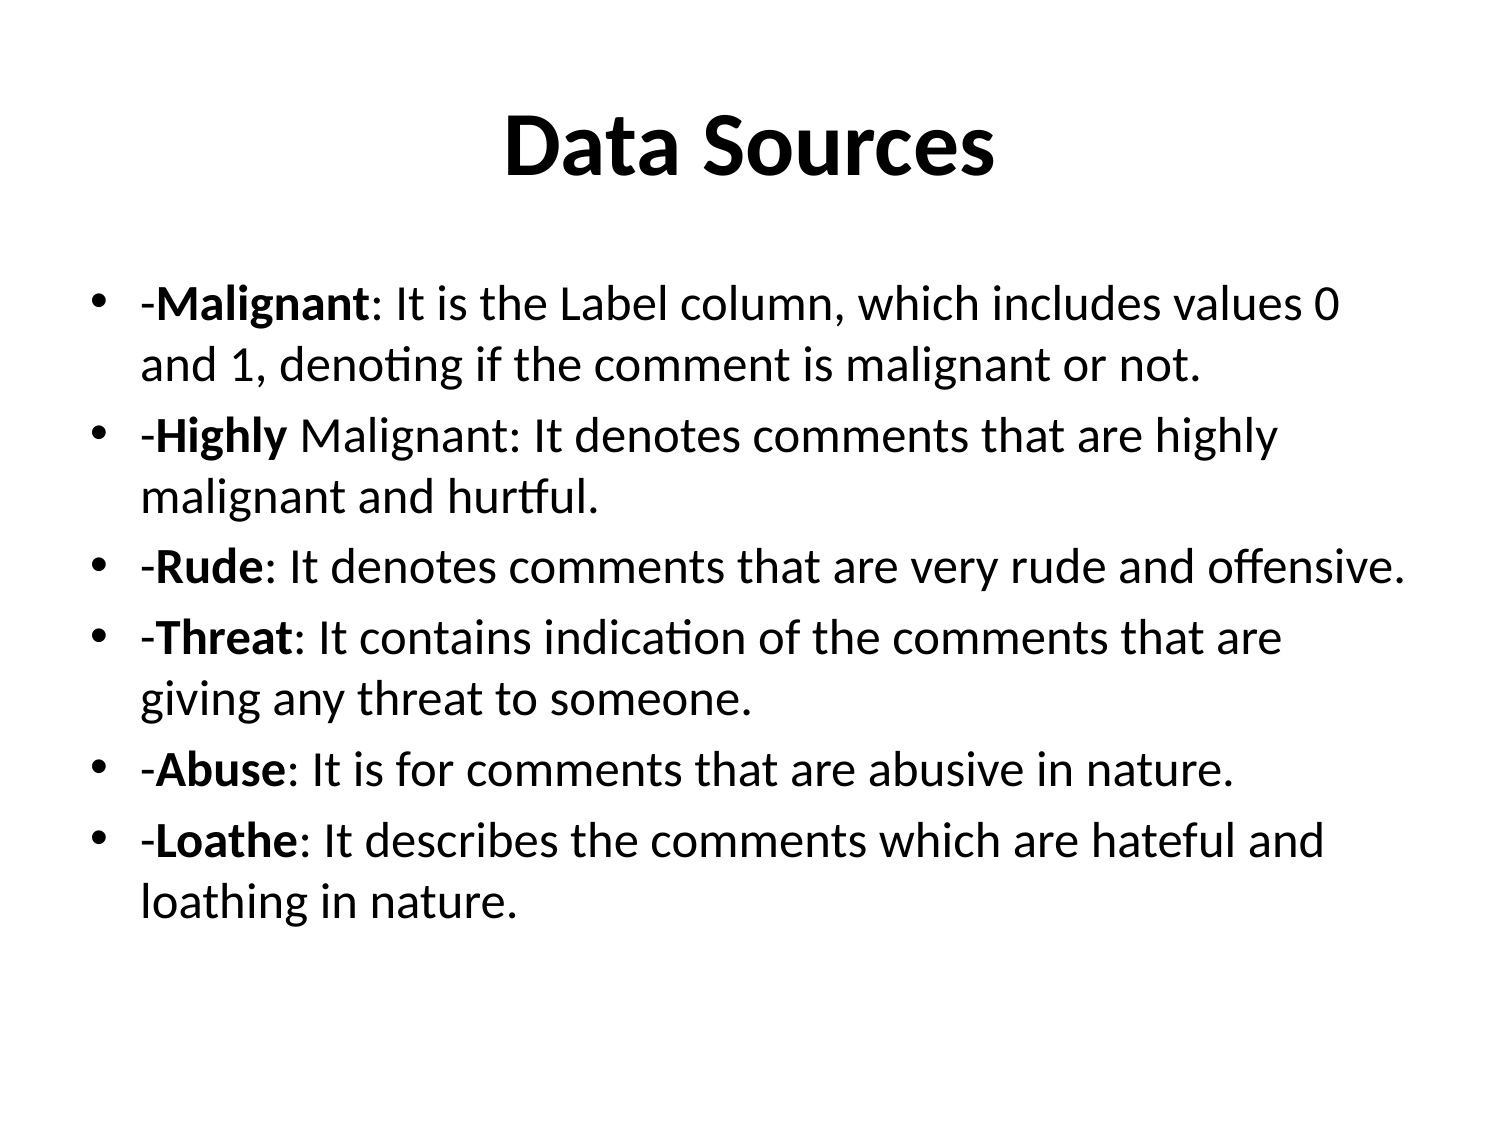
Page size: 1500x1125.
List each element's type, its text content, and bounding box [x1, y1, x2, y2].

list -Malignant: It is the Label column, which includes values 0 and 1, denoting if the comment is malignant or not. -Highly Malignant: It denotes comments that are highly malignant and hurtful. -Rude: It denotes comments that are very rude and offensive. -Threat: It contains indication of the comments that are giving any threat to someone. -Abuse: It is for comments that are abusive in nature. -Loathe: It describes the comments which are hateful and loathing in nature. [75, 262, 1425, 1005]
title Data Sources [75, 45, 1425, 233]
